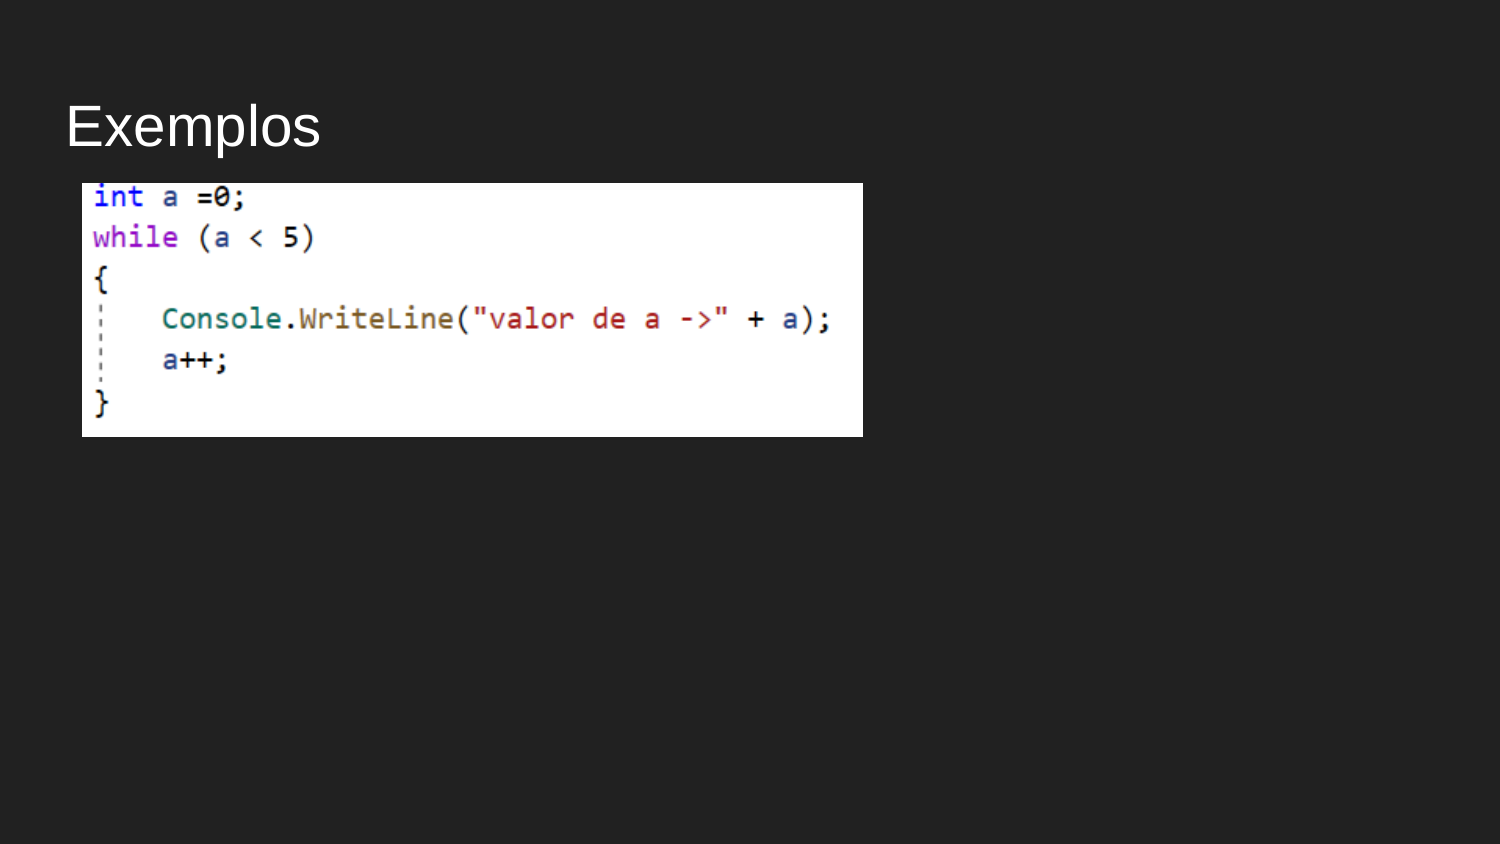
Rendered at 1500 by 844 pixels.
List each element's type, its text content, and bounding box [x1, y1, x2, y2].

picture [82, 183, 863, 438]
text_box Exemplos [51, 72, 768, 167]
